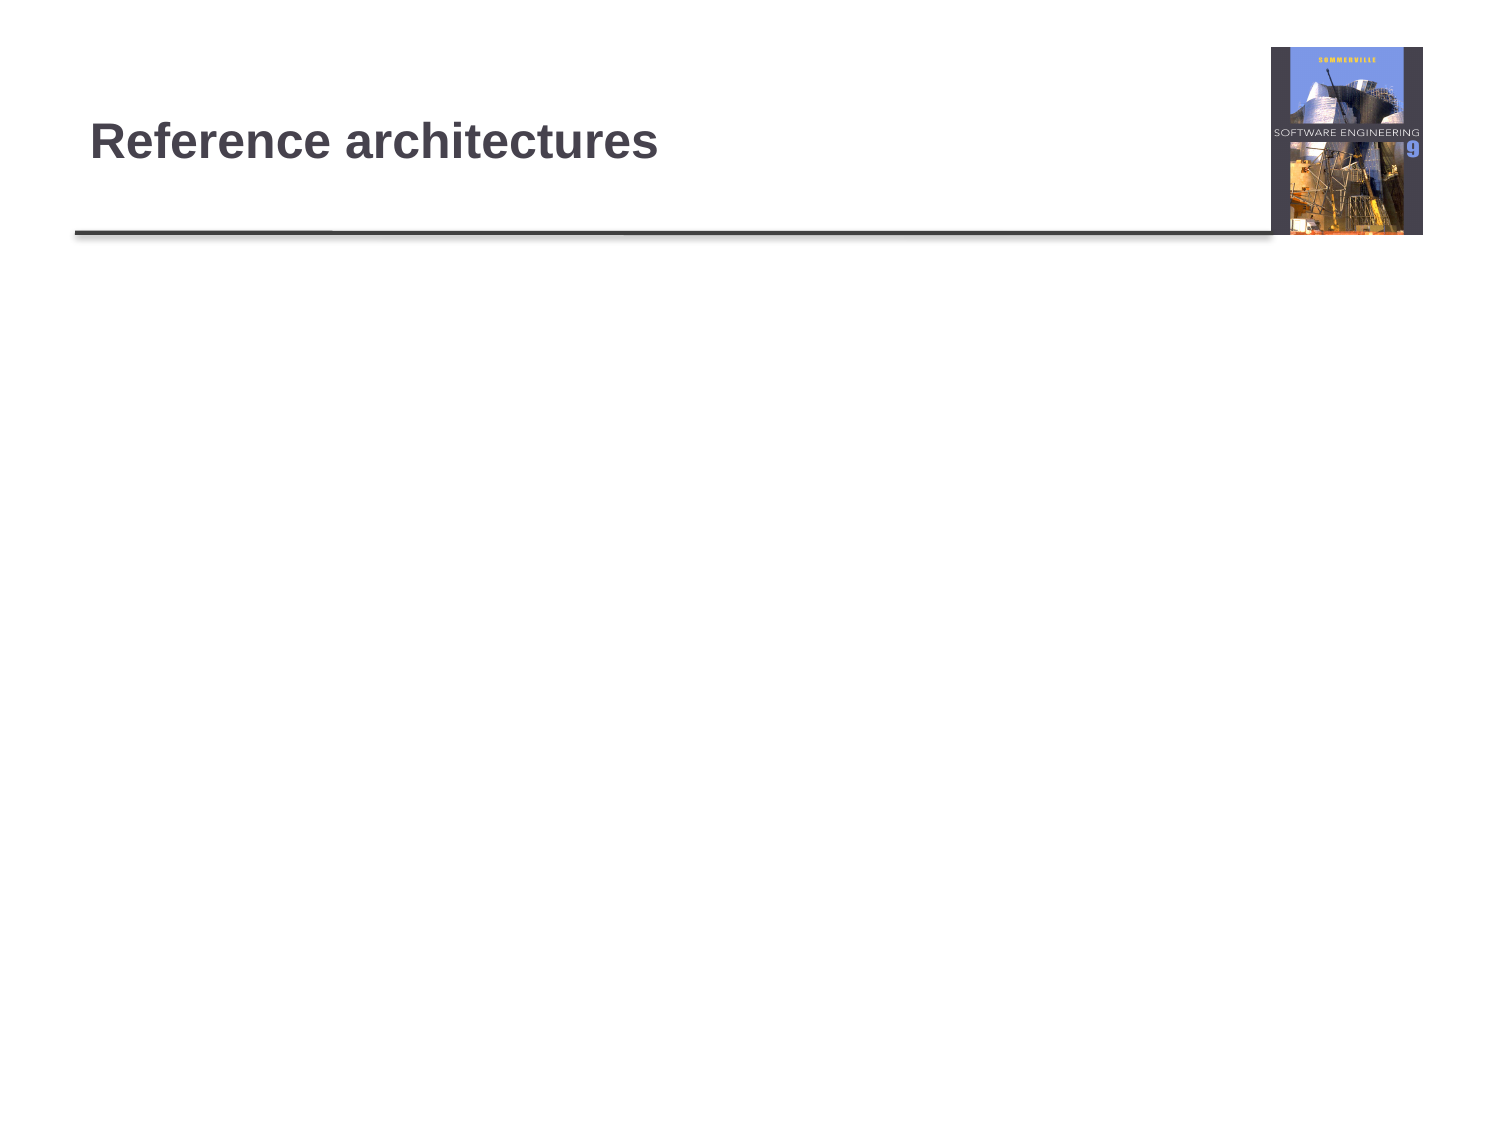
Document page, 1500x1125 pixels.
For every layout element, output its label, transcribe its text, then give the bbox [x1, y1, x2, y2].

picture [1272, 47, 1423, 235]
title Reference architectures [74, 44, 1272, 233]
